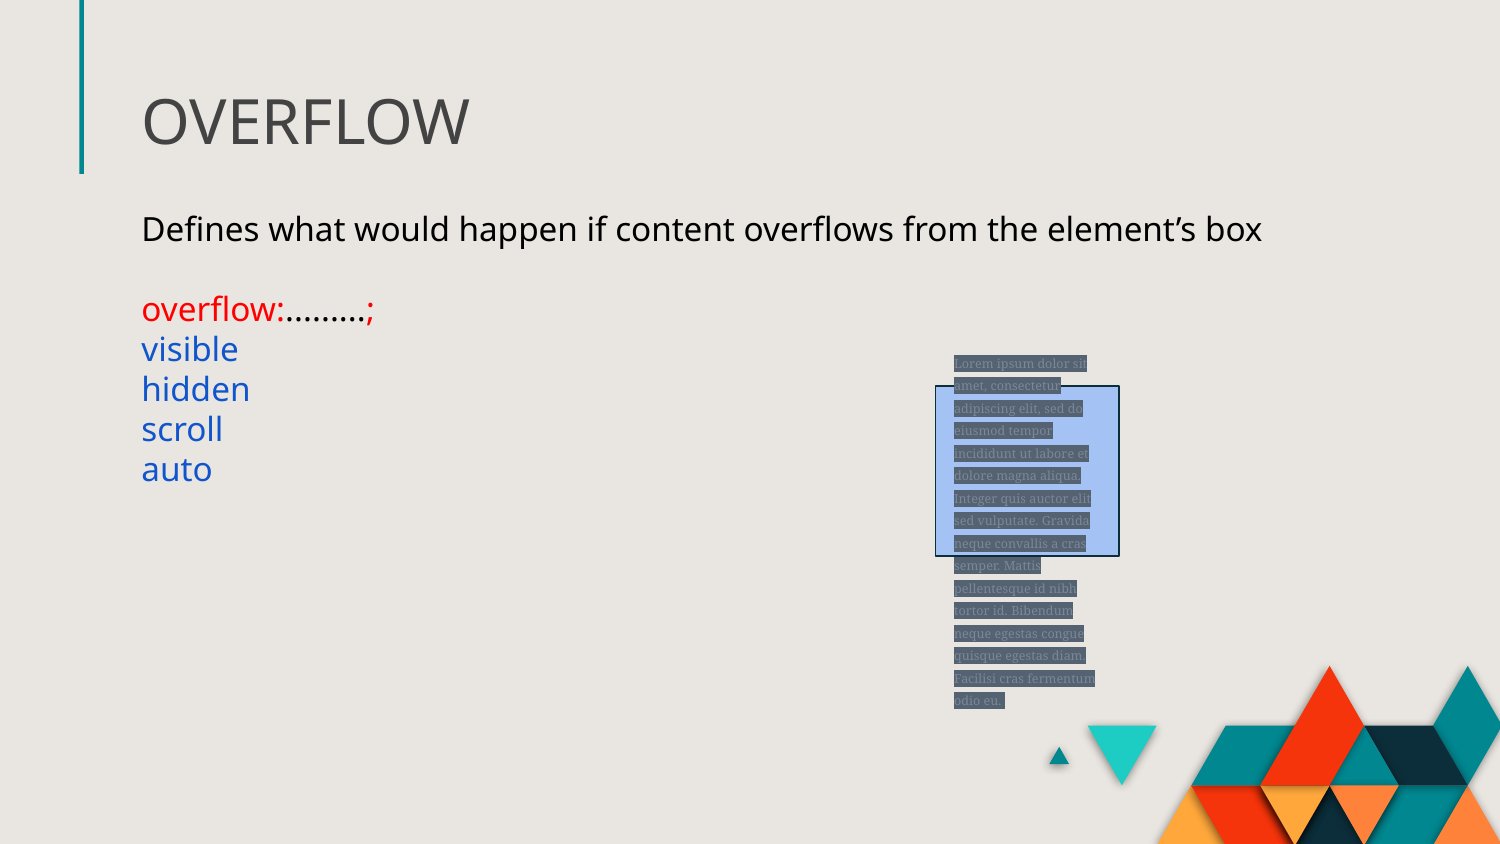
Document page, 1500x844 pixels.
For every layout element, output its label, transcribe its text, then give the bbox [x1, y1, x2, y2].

text_box Defines what would happen if content overflows from the element’s box overflow:.........; visible hidden scroll auto [126, 193, 1415, 778]
text_box [935, 385, 939, 557]
title OVERFLOW [126, 76, 1455, 172]
text_box Lorem ipsum dolor sit amet, consectetur adipiscing elit, sed do eiusmod tempor incididunt ut labore et dolore magna aliqua. Integer quis auctor elit sed vulputate. Gravida neque convallis a cras semper. Mattis pellentesque id nibh tortor id. Bibendum neque egestas congue quisque egestas diam. Facilisi cras fermentum odio eu. [939, 333, 1123, 804]
